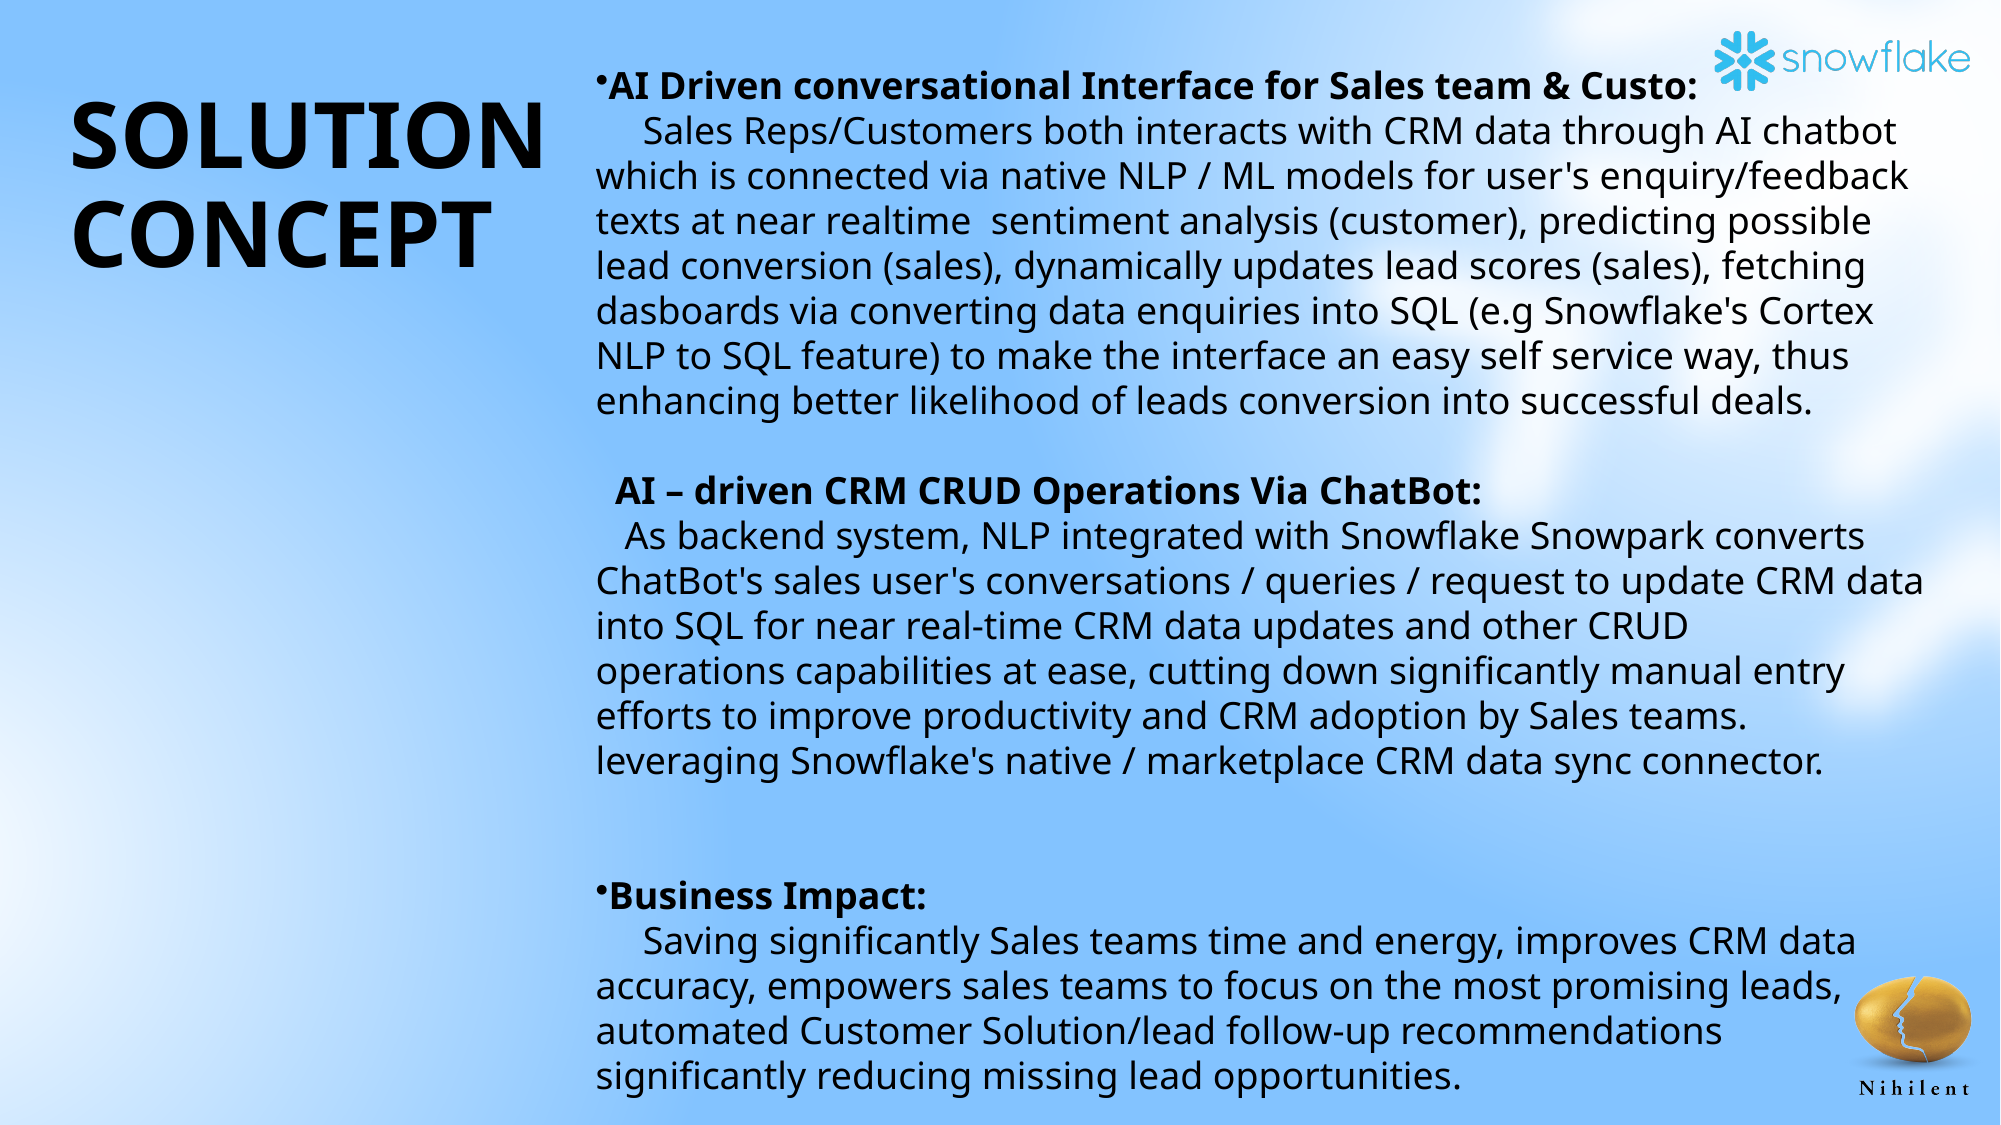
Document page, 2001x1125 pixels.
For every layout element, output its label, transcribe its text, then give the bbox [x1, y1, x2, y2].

text_box AI Driven conversational Interface for Sales team & Custo: Sales Reps/Customers both interacts with CRM data through AI chatbot which is connected via native NLP / ML models for user's enquiry/feedback texts at near realtime sentiment analysis (customer), predicting possible lead conversion (sales), dynamically updates lead scores (sales), fetching dasboards via converting data enquiries into SQL (e.g Snowflake's Cortex NLP to SQL feature) to make the interface an easy self service way, thus enhancing better likelihood of leads conversion into successful deals. AI – driven CRM CRUD Operations Via ChatBot: As backend system, NLP integrated with Snowflake Snowpark converts ChatBot's sales user's conversations / queries / request to update CRM data into SQL for near real-time CRM data updates and other CRUD operations capabilities at ease, cutting down significantly manual entry efforts to improve productivity and CRM adoption by Sales teams. leveraging Snowflake's native / marketplace CRM data sync connector. Business Impact: Saving significantly Sales teams time and energy, improves CRM data accuracy, empowers sales teams to focus on the most promising leads, automated Customer Solution/lead follow-up recommendations significantly reducing missing lead opportunities. [580, 54, 1944, 1125]
title SOLUTION CONCEPT [54, 79, 580, 297]
picture [0, 0, 2001, 1125]
